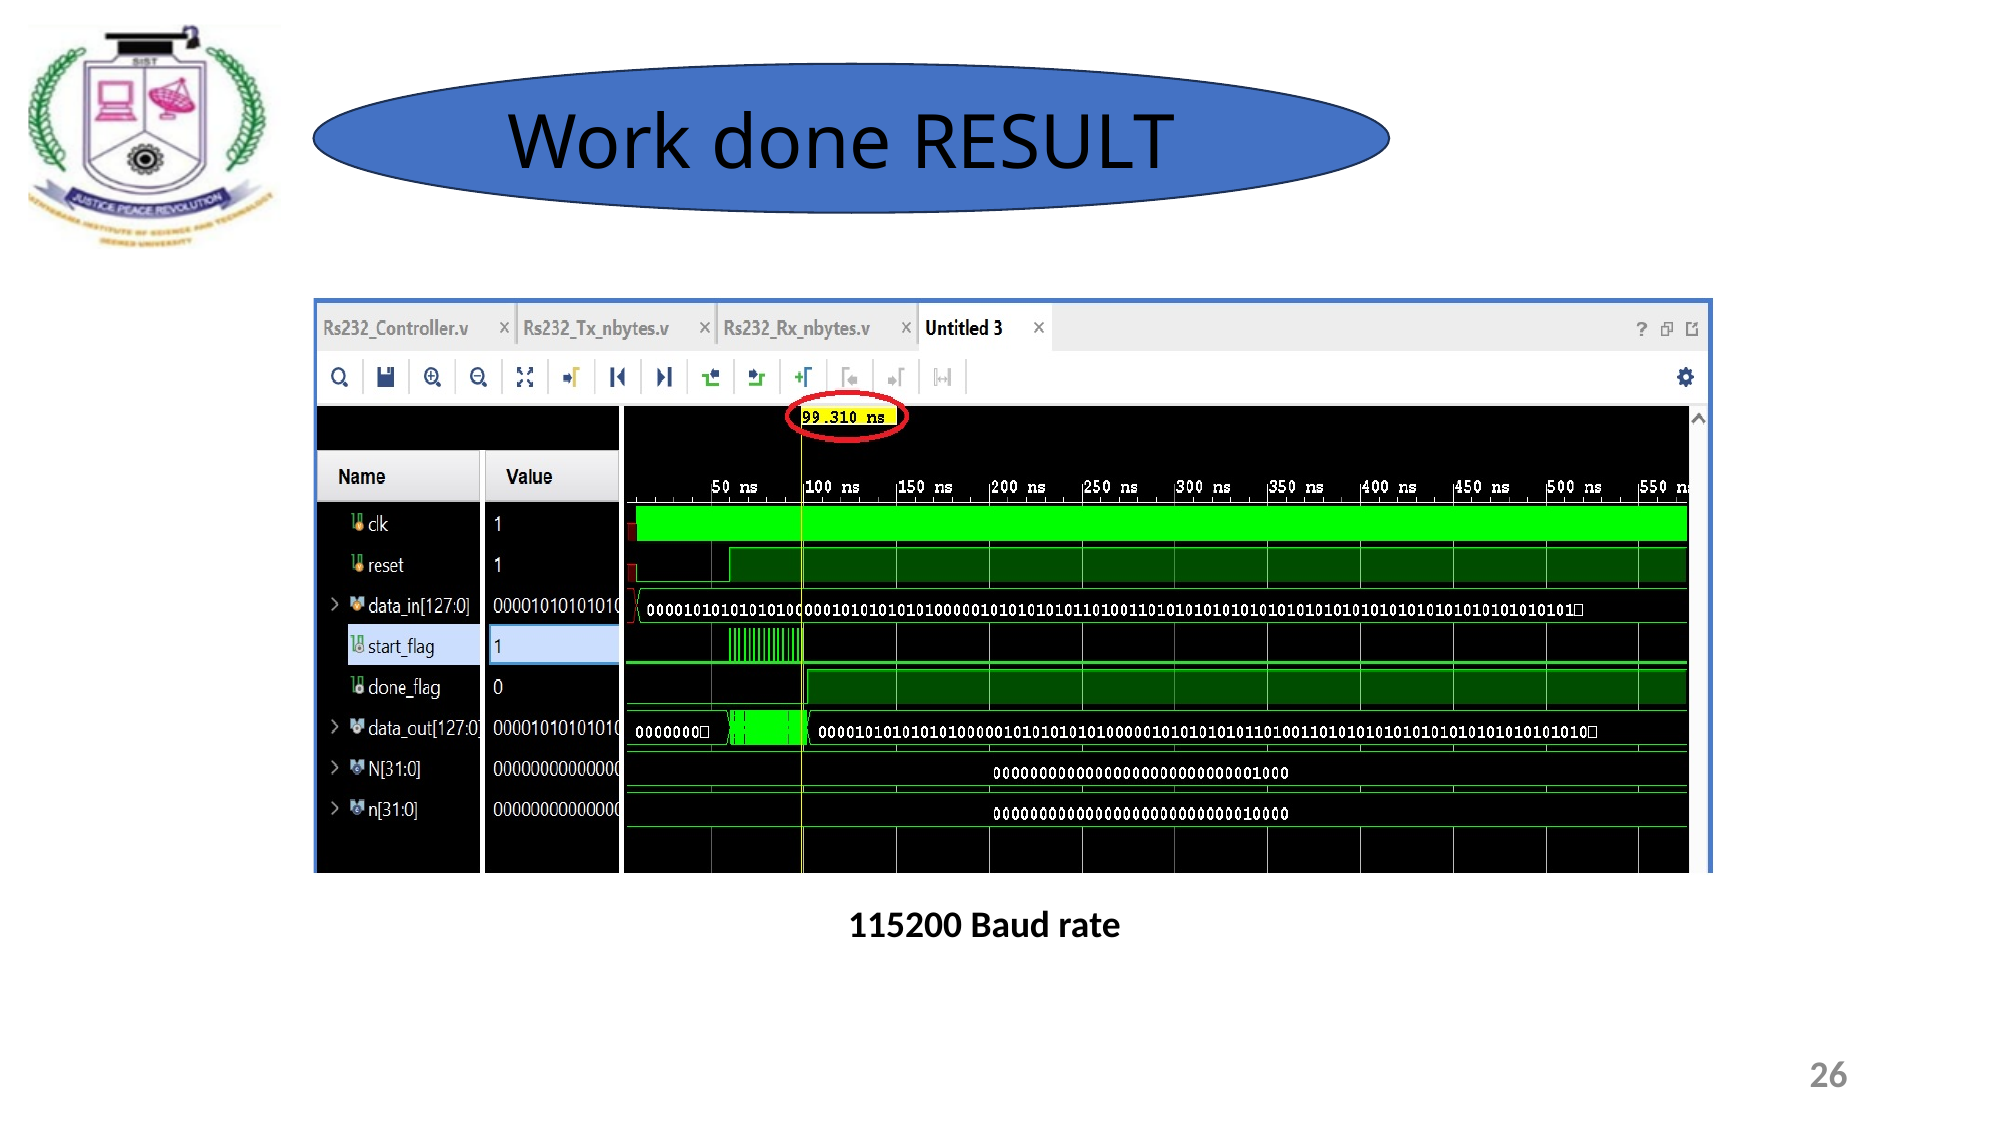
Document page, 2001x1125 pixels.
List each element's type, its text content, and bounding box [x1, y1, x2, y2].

slide_number 26 [1412, 1042, 1863, 1103]
text_box Work done RESULT [312, 62, 1391, 214]
picture [313, 296, 1715, 879]
text_box 115200 Baud rate [824, 892, 1350, 953]
picture [13, 17, 281, 260]
